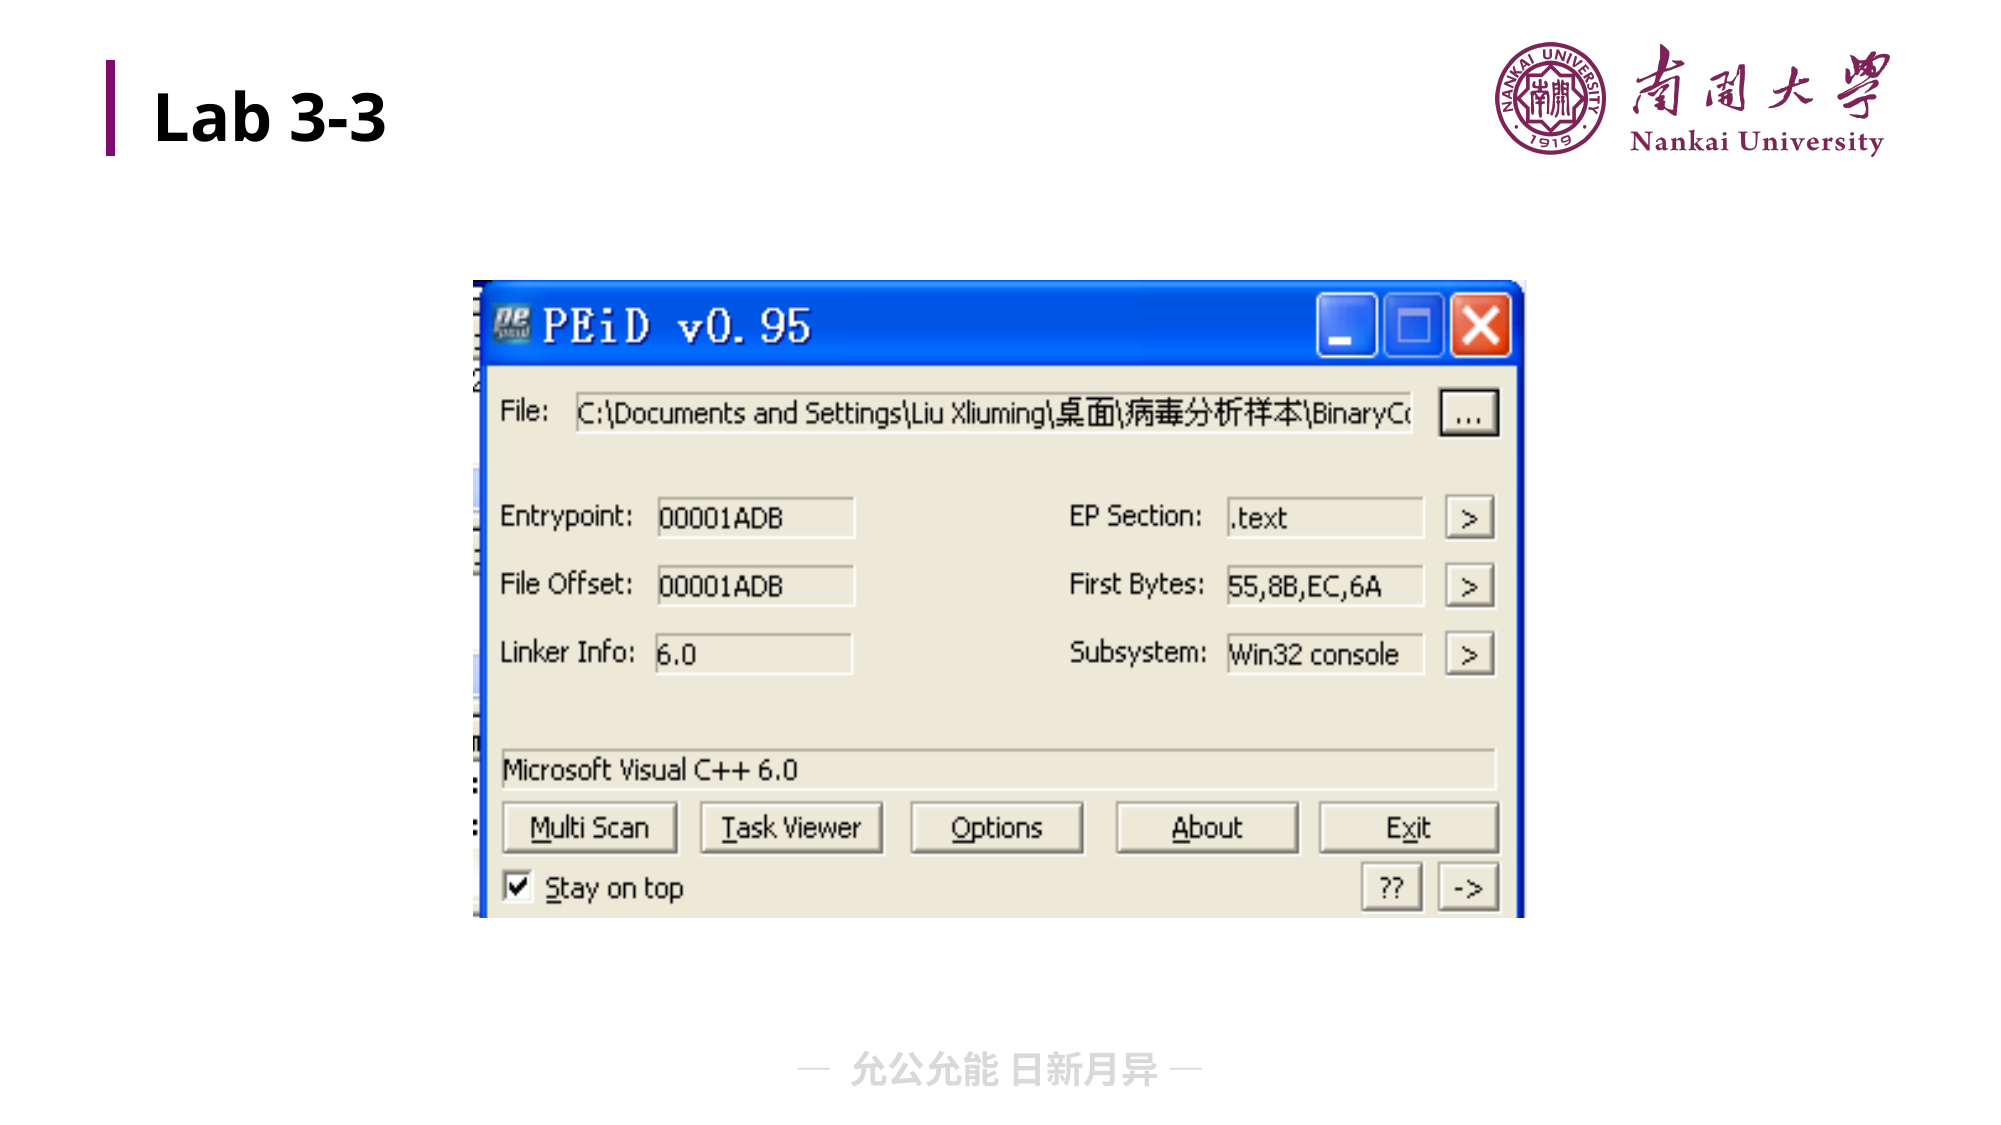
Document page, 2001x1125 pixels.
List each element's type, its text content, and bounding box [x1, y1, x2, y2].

picture [1495, 42, 1890, 157]
picture [473, 280, 1527, 918]
title Lab 3-3 [137, 48, 1000, 191]
